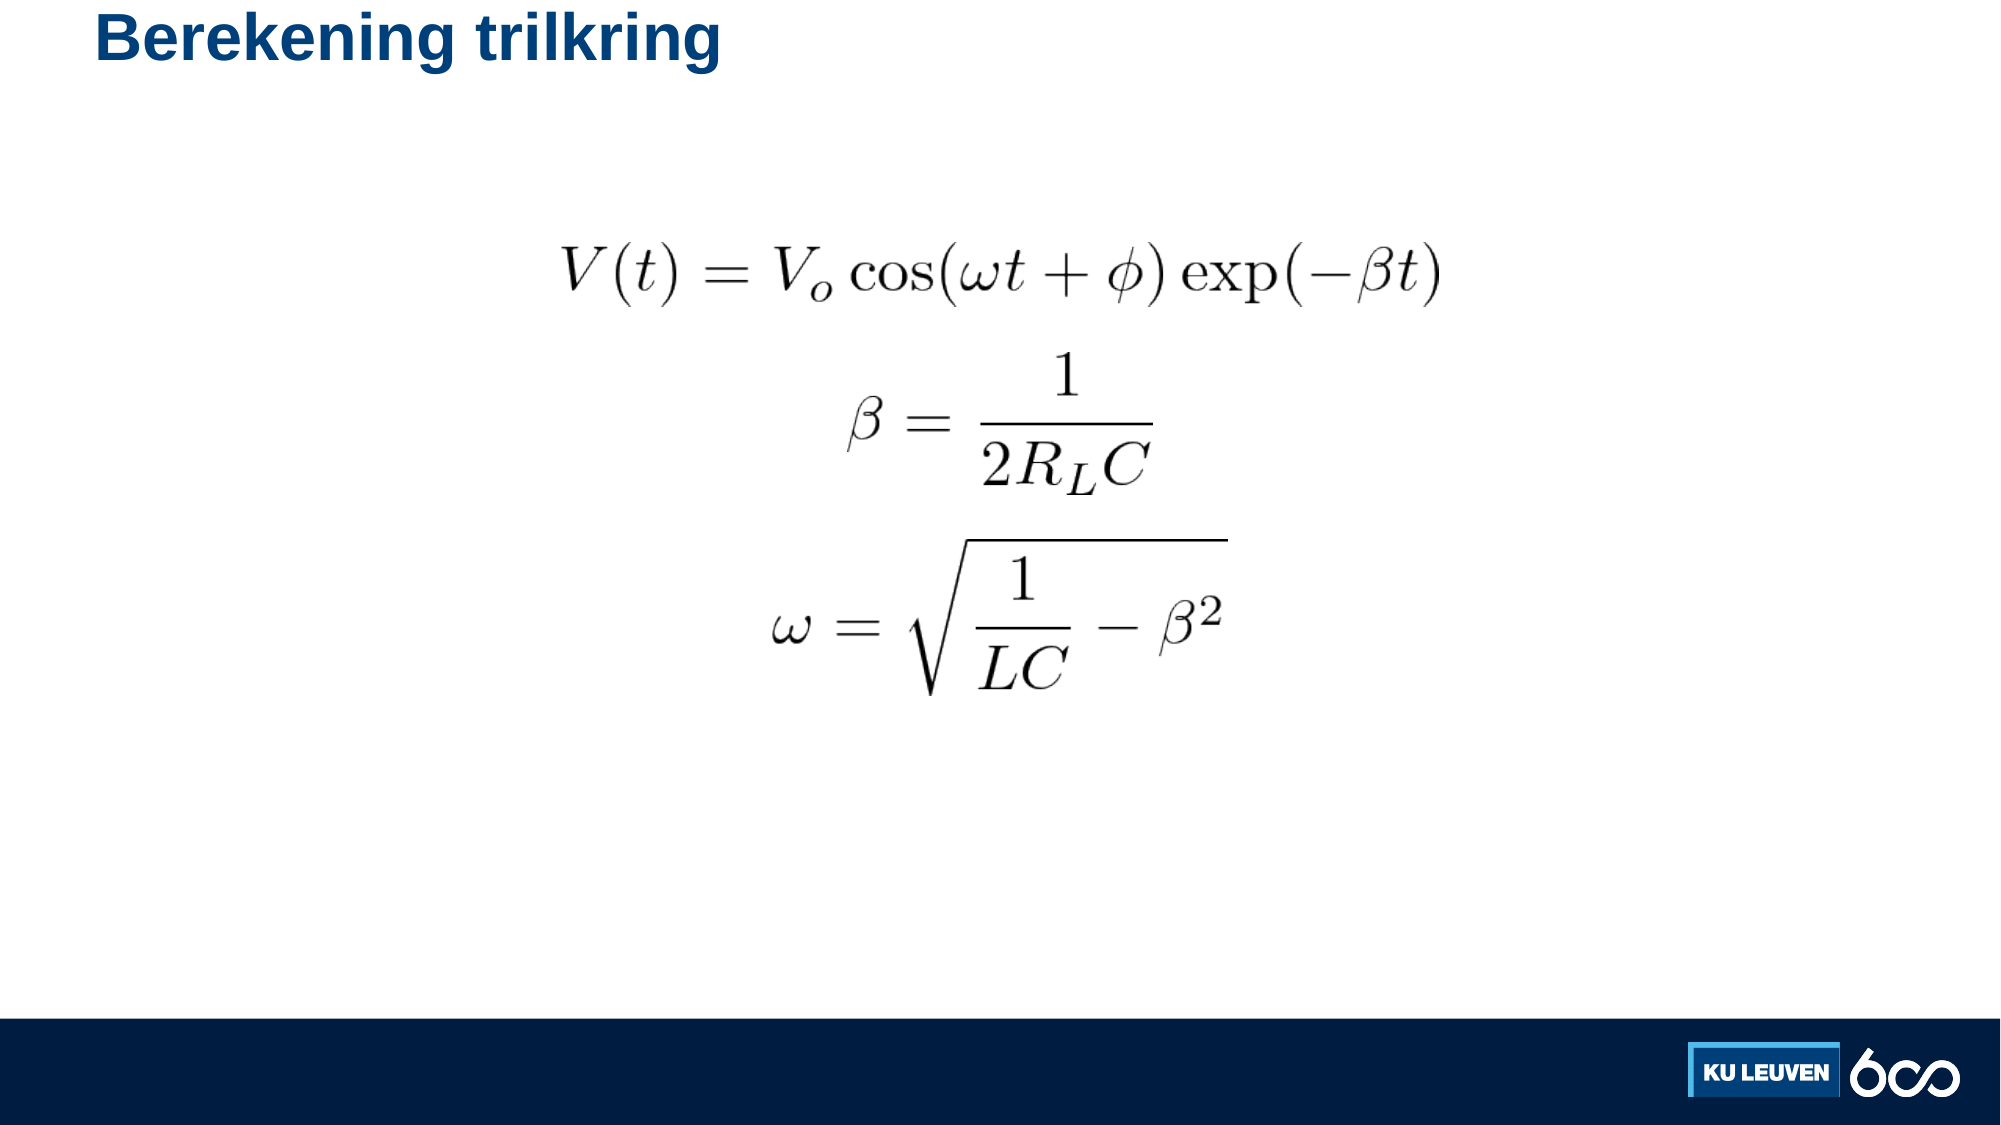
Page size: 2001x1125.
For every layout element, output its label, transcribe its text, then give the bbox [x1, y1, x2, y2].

picture [772, 539, 1228, 696]
picture [561, 242, 1439, 308]
picture [1688, 1042, 1960, 1097]
title Berekening trilkring [94, 2, 1906, 110]
picture [847, 351, 1153, 495]
